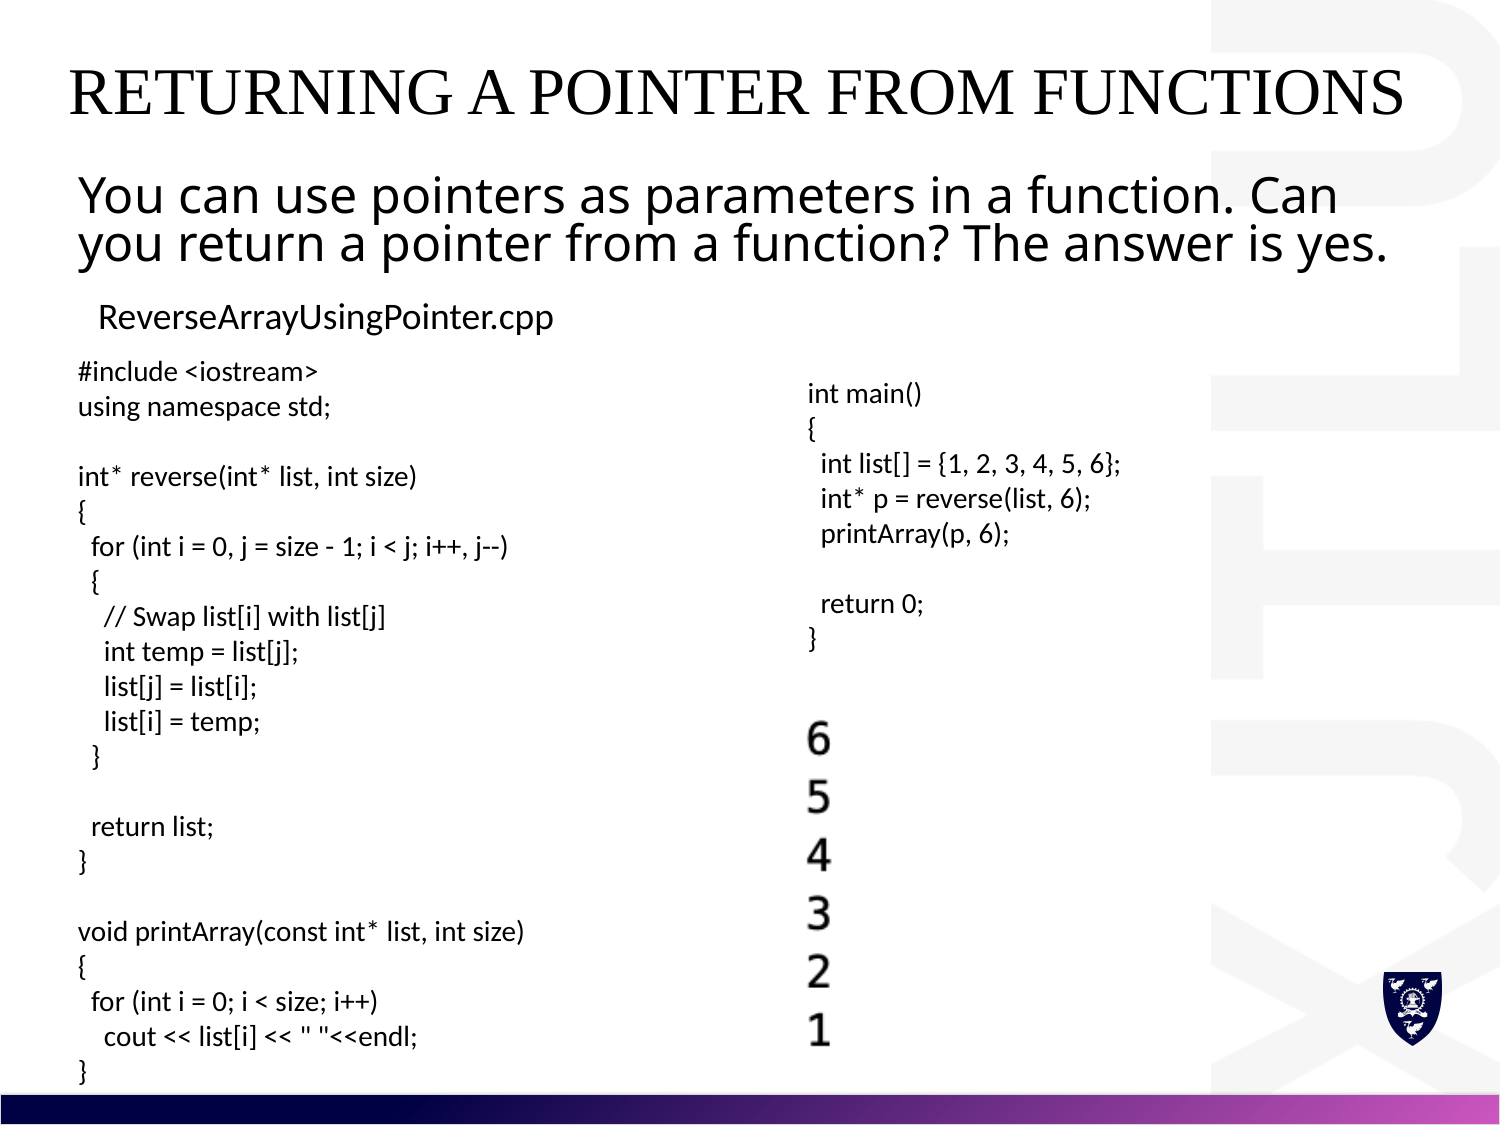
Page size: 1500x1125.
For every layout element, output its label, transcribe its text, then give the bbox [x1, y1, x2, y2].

slide_number [1074, 1042, 1425, 1103]
picture [792, 700, 937, 1060]
text_box int main() { int list[] = {1, 2, 3, 4, 5, 6}; int* p = reverse(list, 6); printArray(p, 6); return 0; } [792, 367, 1210, 662]
title Returning a Pointer from Functions [53, 34, 1440, 142]
text_box #include <iostream> using namespace std; int* reverse(int* list, int size) { for (int i = 0, j = size - 1; i < j; i++, j--) { // Swap list[i] with list[j] int temp = list[j]; list[j] = list[i]; list[i] = temp; } return list; } void printArray(const int* list, int size) { for (int i = 0; i < size; i++) cout << list[i] << " "<<endl; } [63, 345, 958, 1095]
list You can use pointers as parameters in a function. Can you return a pointer from a function? The answer is yes. [63, 167, 1431, 386]
picture [1383, 972, 1442, 1046]
text_box ReverseArrayUsingPointer.cpp [83, 284, 570, 345]
